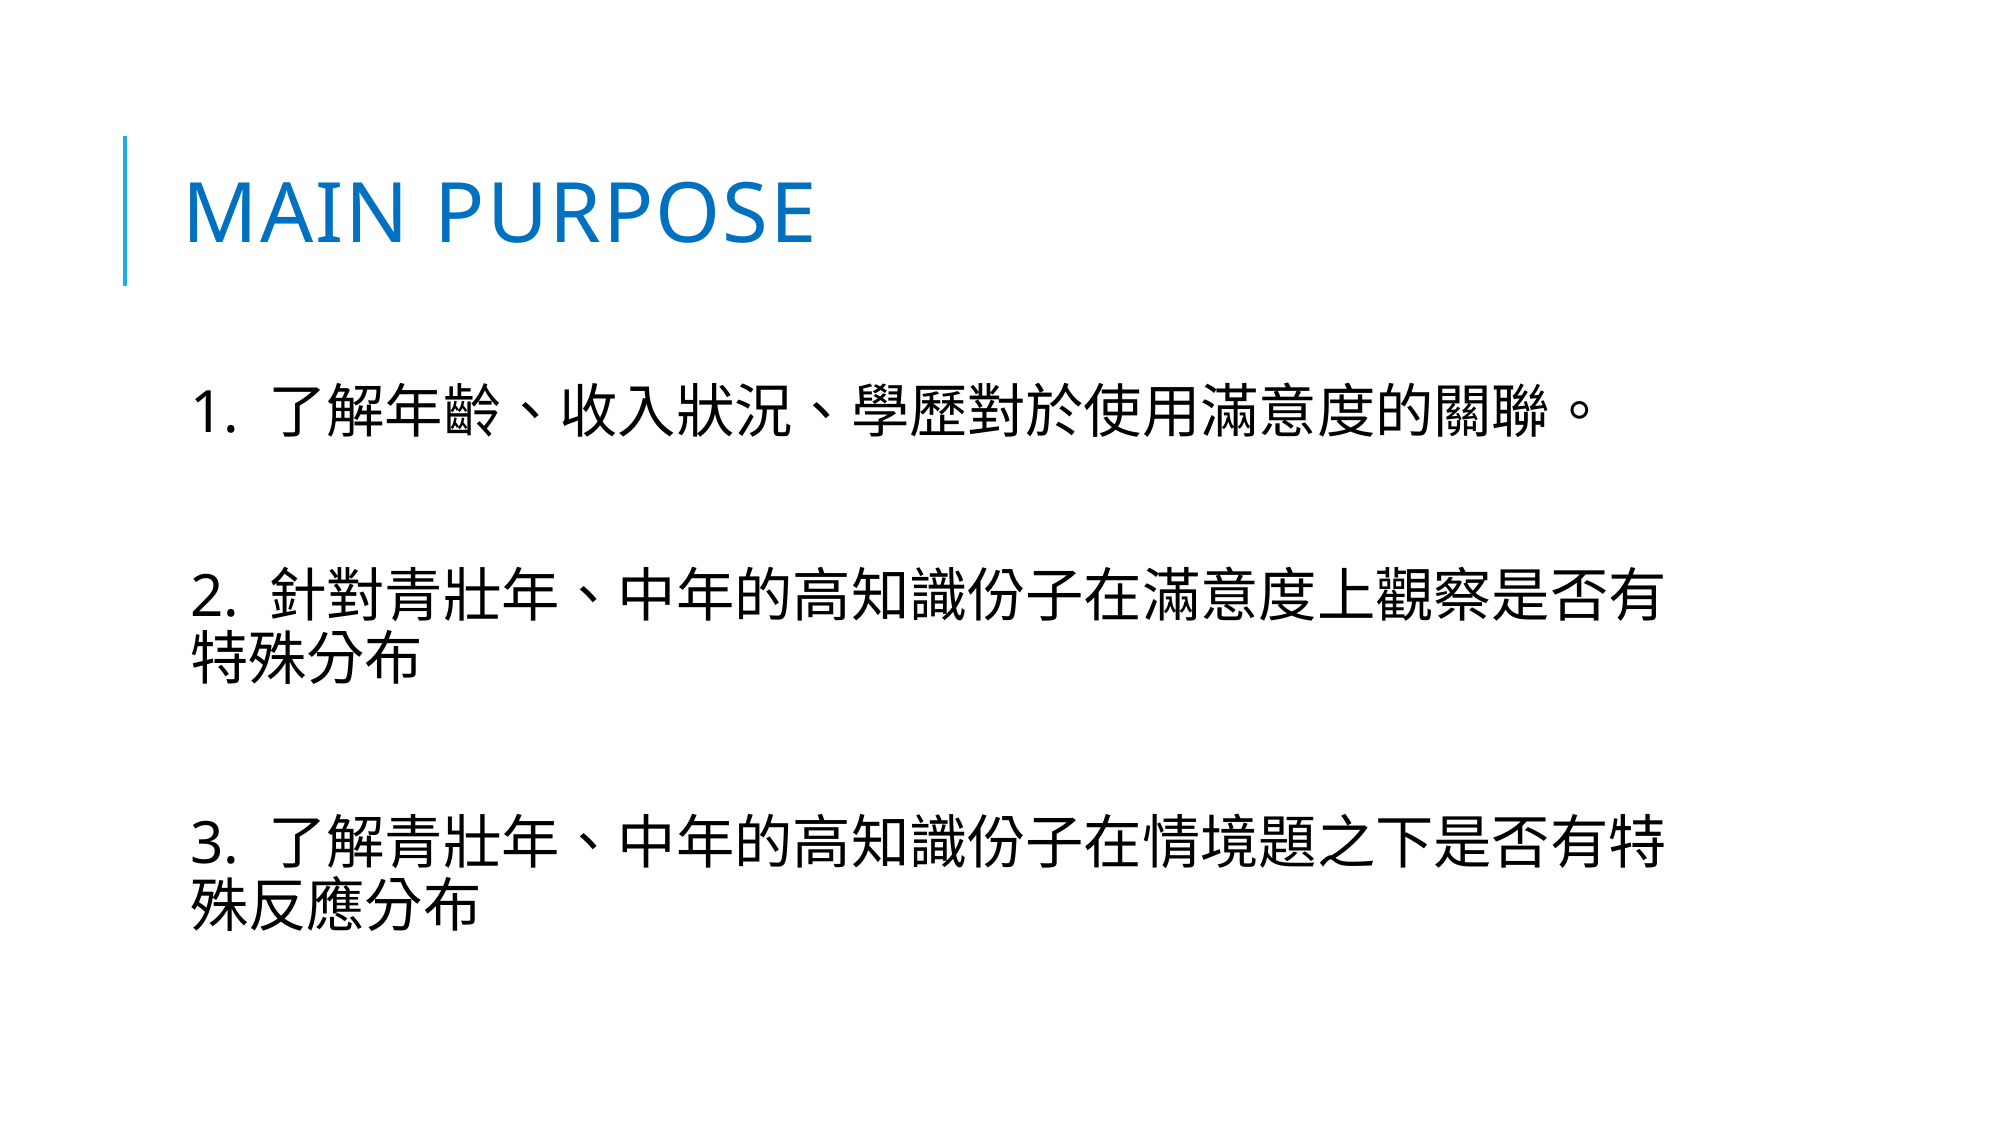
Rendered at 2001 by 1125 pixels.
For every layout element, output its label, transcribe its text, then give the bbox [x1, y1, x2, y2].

list 1. 了解年齡、收入狀況、學歷對於使用滿意度的關聯。 2. 針對青壯年、中年的高知識份子在滿意度上觀察是否有特殊分布 3. 了解青壯年、中年的高知識份子在情境題之下是否有特殊反應分布 [168, 375, 1714, 1035]
title Main purpose [168, 96, 1763, 342]
